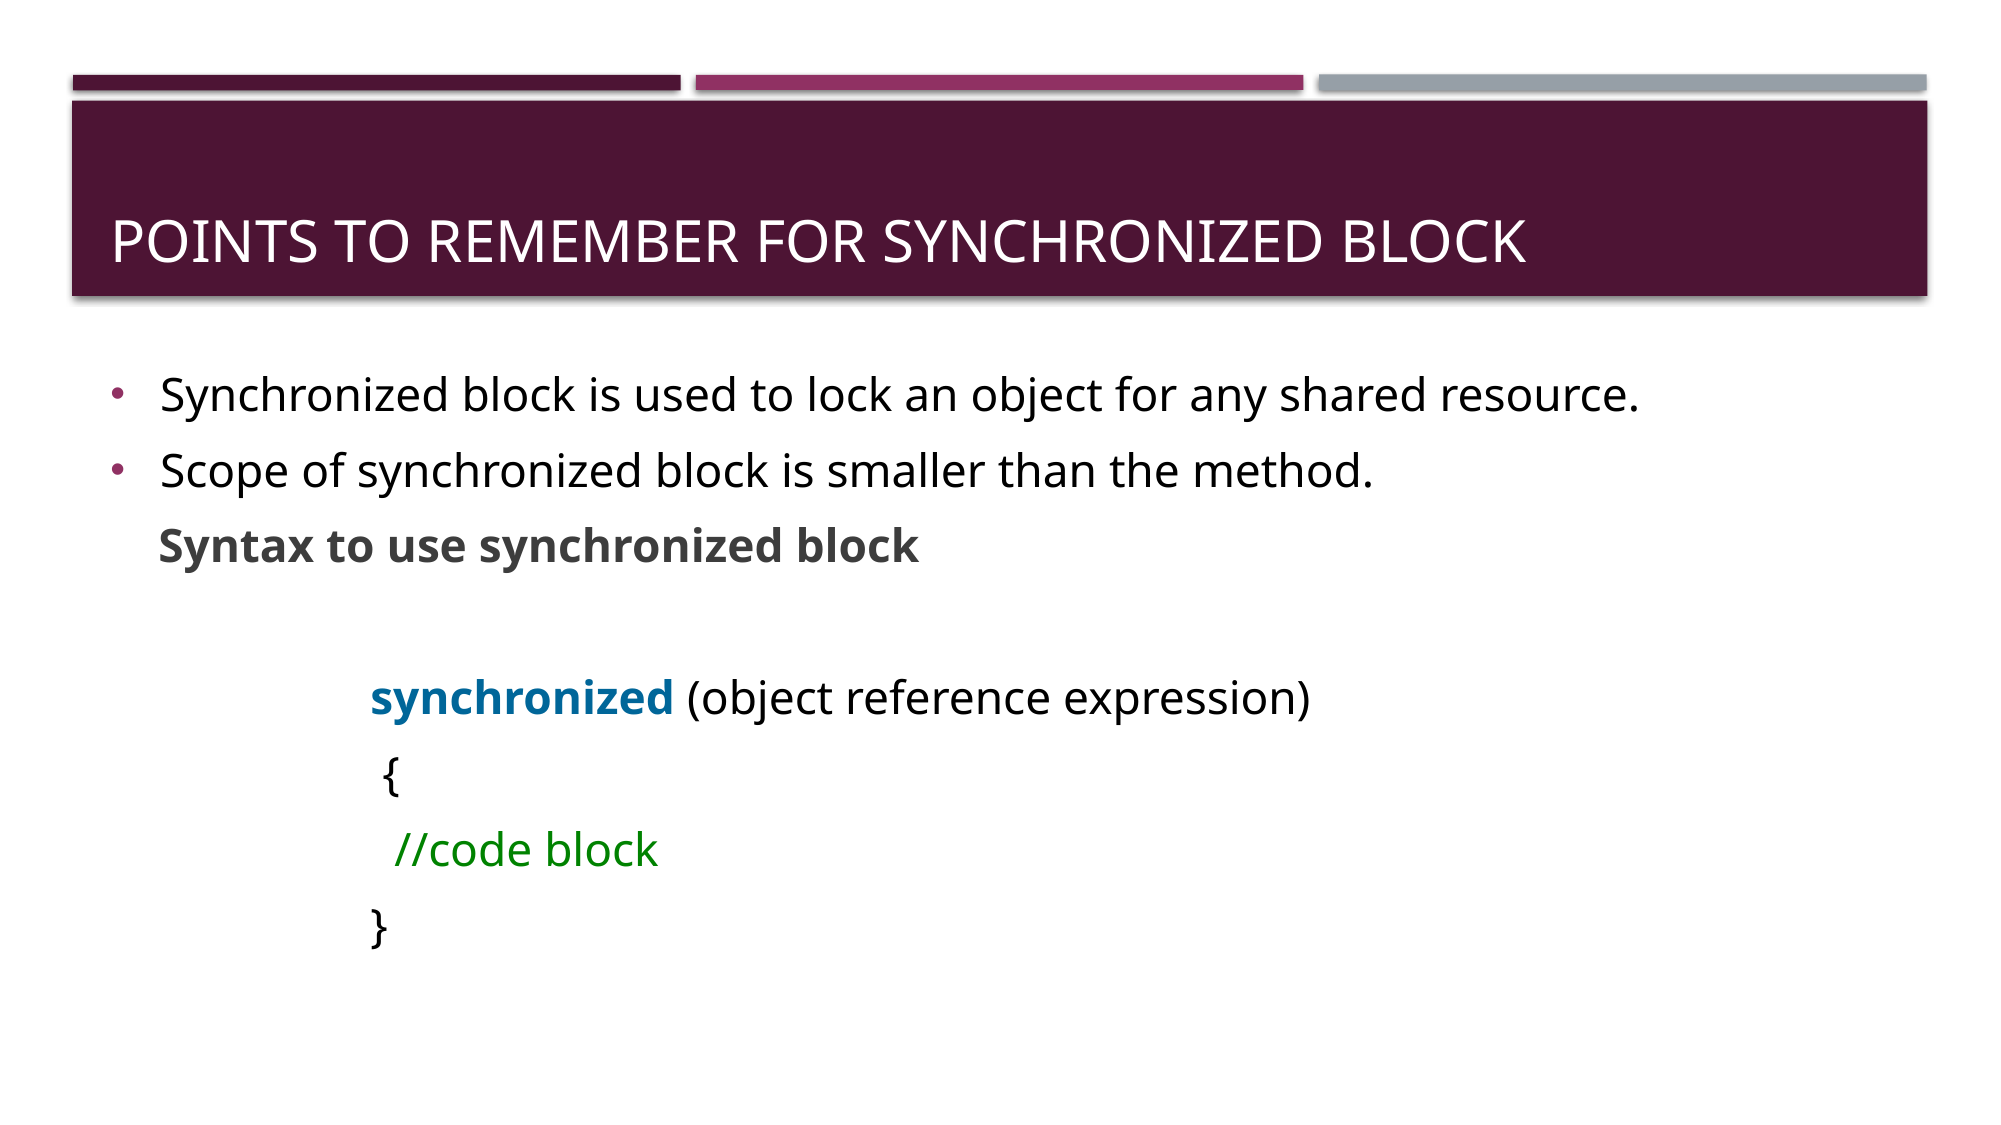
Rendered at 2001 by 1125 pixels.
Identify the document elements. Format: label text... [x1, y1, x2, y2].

list Synchronized block is used to lock an object for any shared resource. Scope of synchronized block is smaller than the method. Syntax to use synchronized block synchronized (object reference expression) { //code block } [95, 357, 1905, 962]
title Points to remember for synchronized block [95, 115, 1905, 282]
